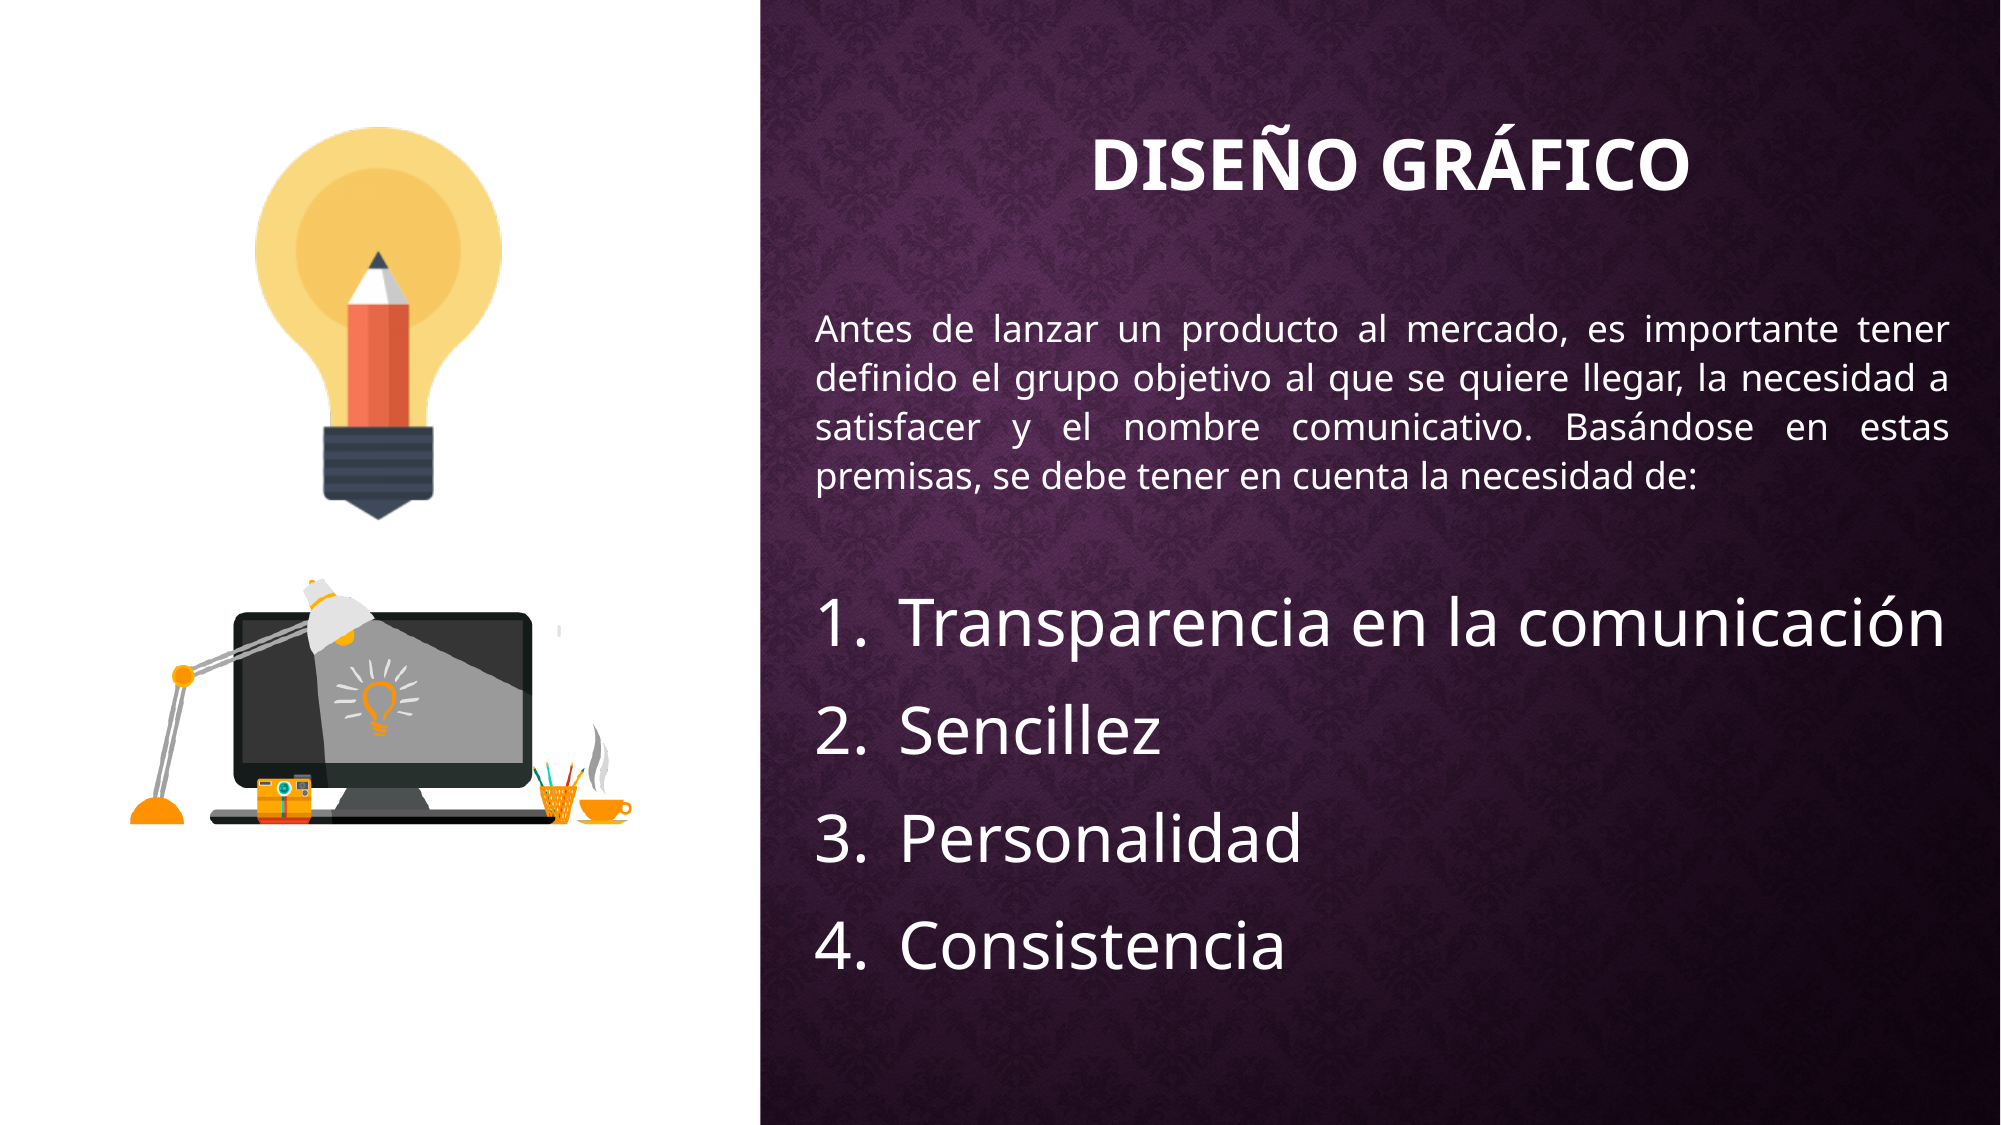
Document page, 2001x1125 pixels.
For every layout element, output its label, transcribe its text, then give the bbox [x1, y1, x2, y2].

picture [115, 575, 645, 828]
list Antes de lanzar un producto al mercado, es importante tener definido el grupo objetivo al que se quiere llegar, la necesidad a satisfacer y el nombre comunicativo. Basándose en estas premisas, se debe tener en cuenta la necesidad de: Transparencia en la comunicación Sencillez Personalidad Consistencia [799, 293, 1966, 1074]
text_box [0, 0, 762, 1125]
picture [155, 99, 606, 550]
title Diseño gráfico [871, 58, 1912, 277]
